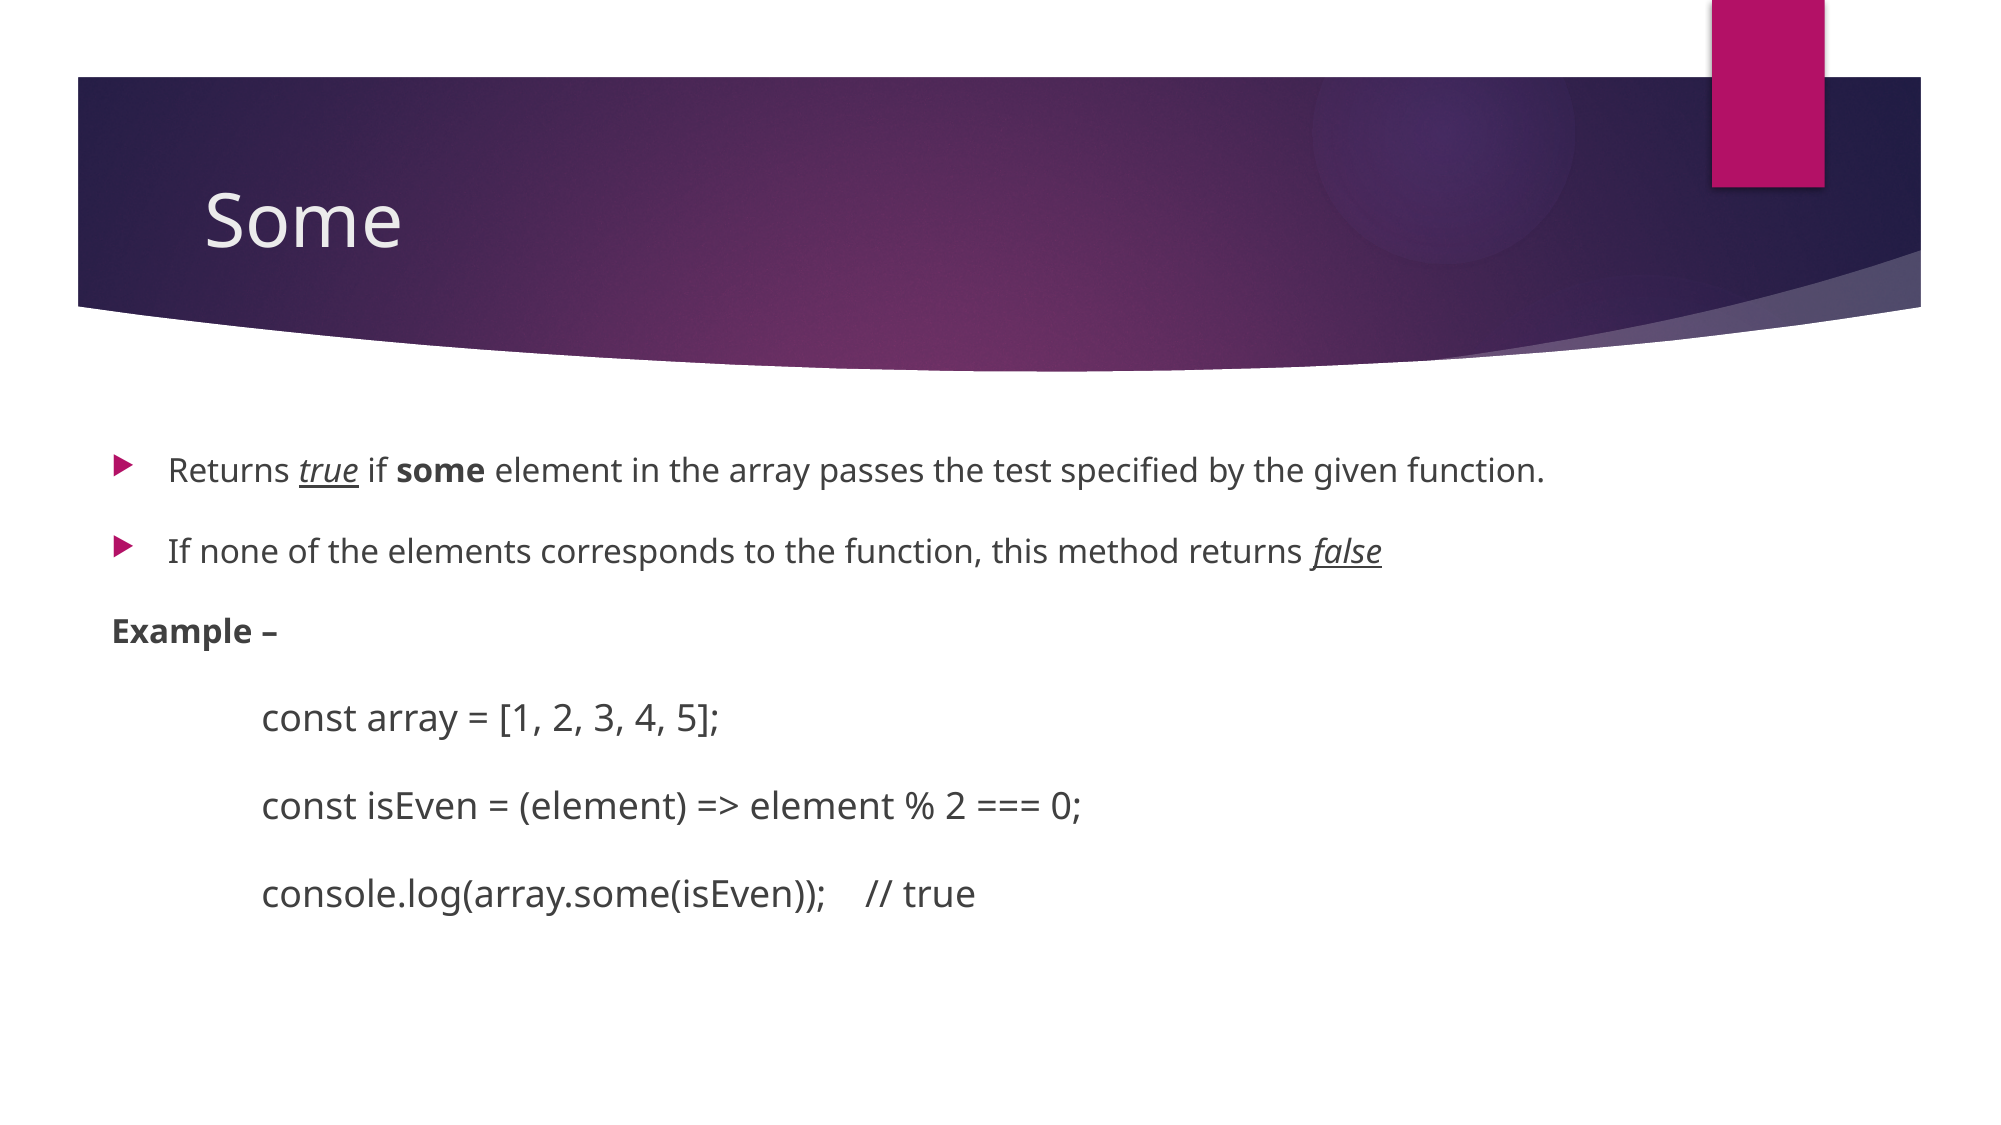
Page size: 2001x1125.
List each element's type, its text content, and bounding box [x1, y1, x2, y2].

list Returns true if some element in the array passes the test specified by the given function. If none of the elements corresponds to the function, this method returns false Example – const array = [1, 2, 3, 4, 5]; const isEven = (element) => element % 2 === 0; console.log(array.some(isEven)); // true [96, 421, 1911, 983]
title Some [189, 159, 1627, 276]
